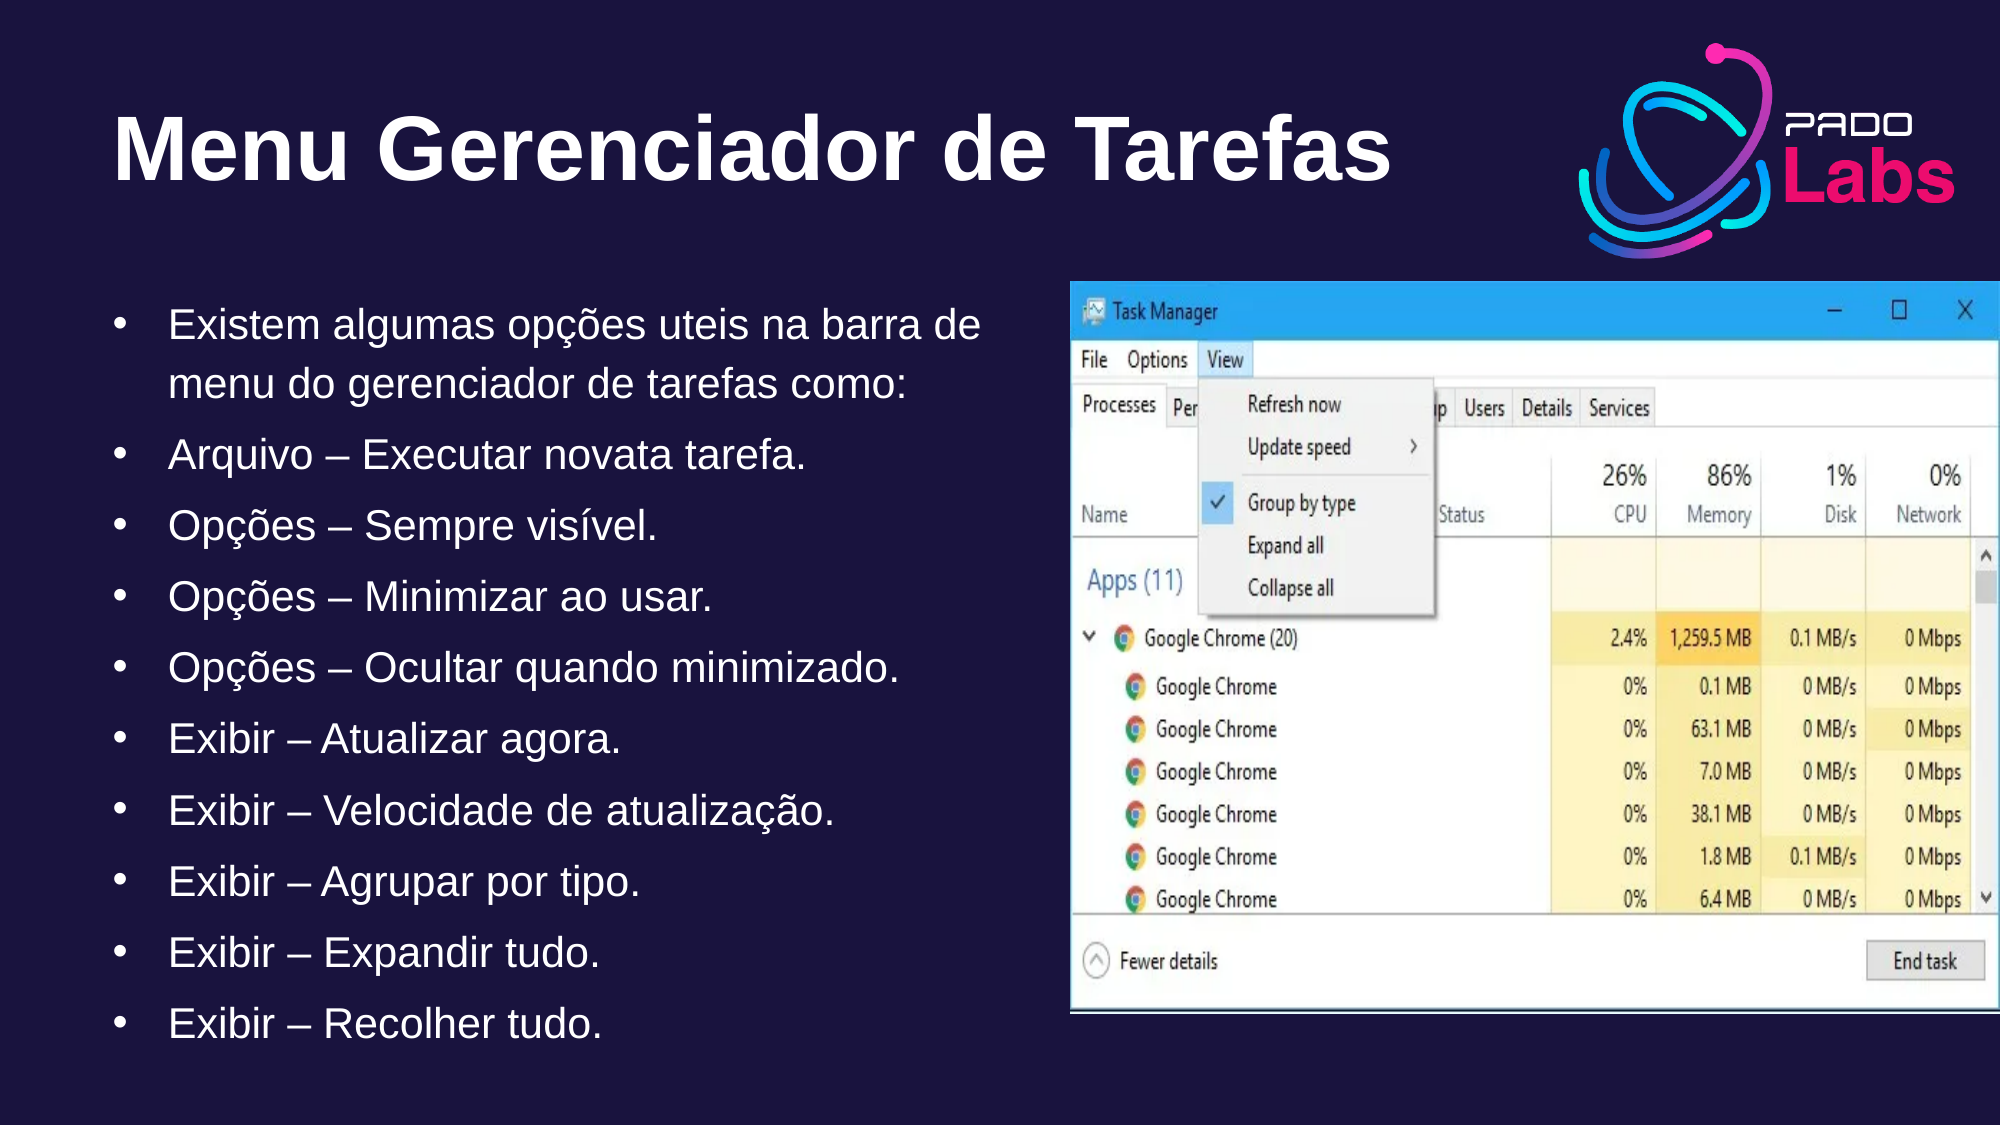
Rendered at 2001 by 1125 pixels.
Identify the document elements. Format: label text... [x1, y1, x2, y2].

picture [1578, 43, 1956, 259]
text_box Menu Gerenciador de Tarefas [97, 84, 1561, 217]
picture [1070, 281, 2000, 1014]
text_box Existem algumas opções uteis na barra de menu do gerenciador de tarefas como: Arquivo – Executar novata tarefa. Opções – Sempre visível. Opções – Minimizar ao usar. Opções – Ocultar quando minimizado. Exibir – Atualizar agora. Exibir – Velocidade de atualização. Exibir – Agrupar por tipo. Exibir – Expandir tudo. Exibir – Recolher tudo. [97, 281, 1071, 1065]
